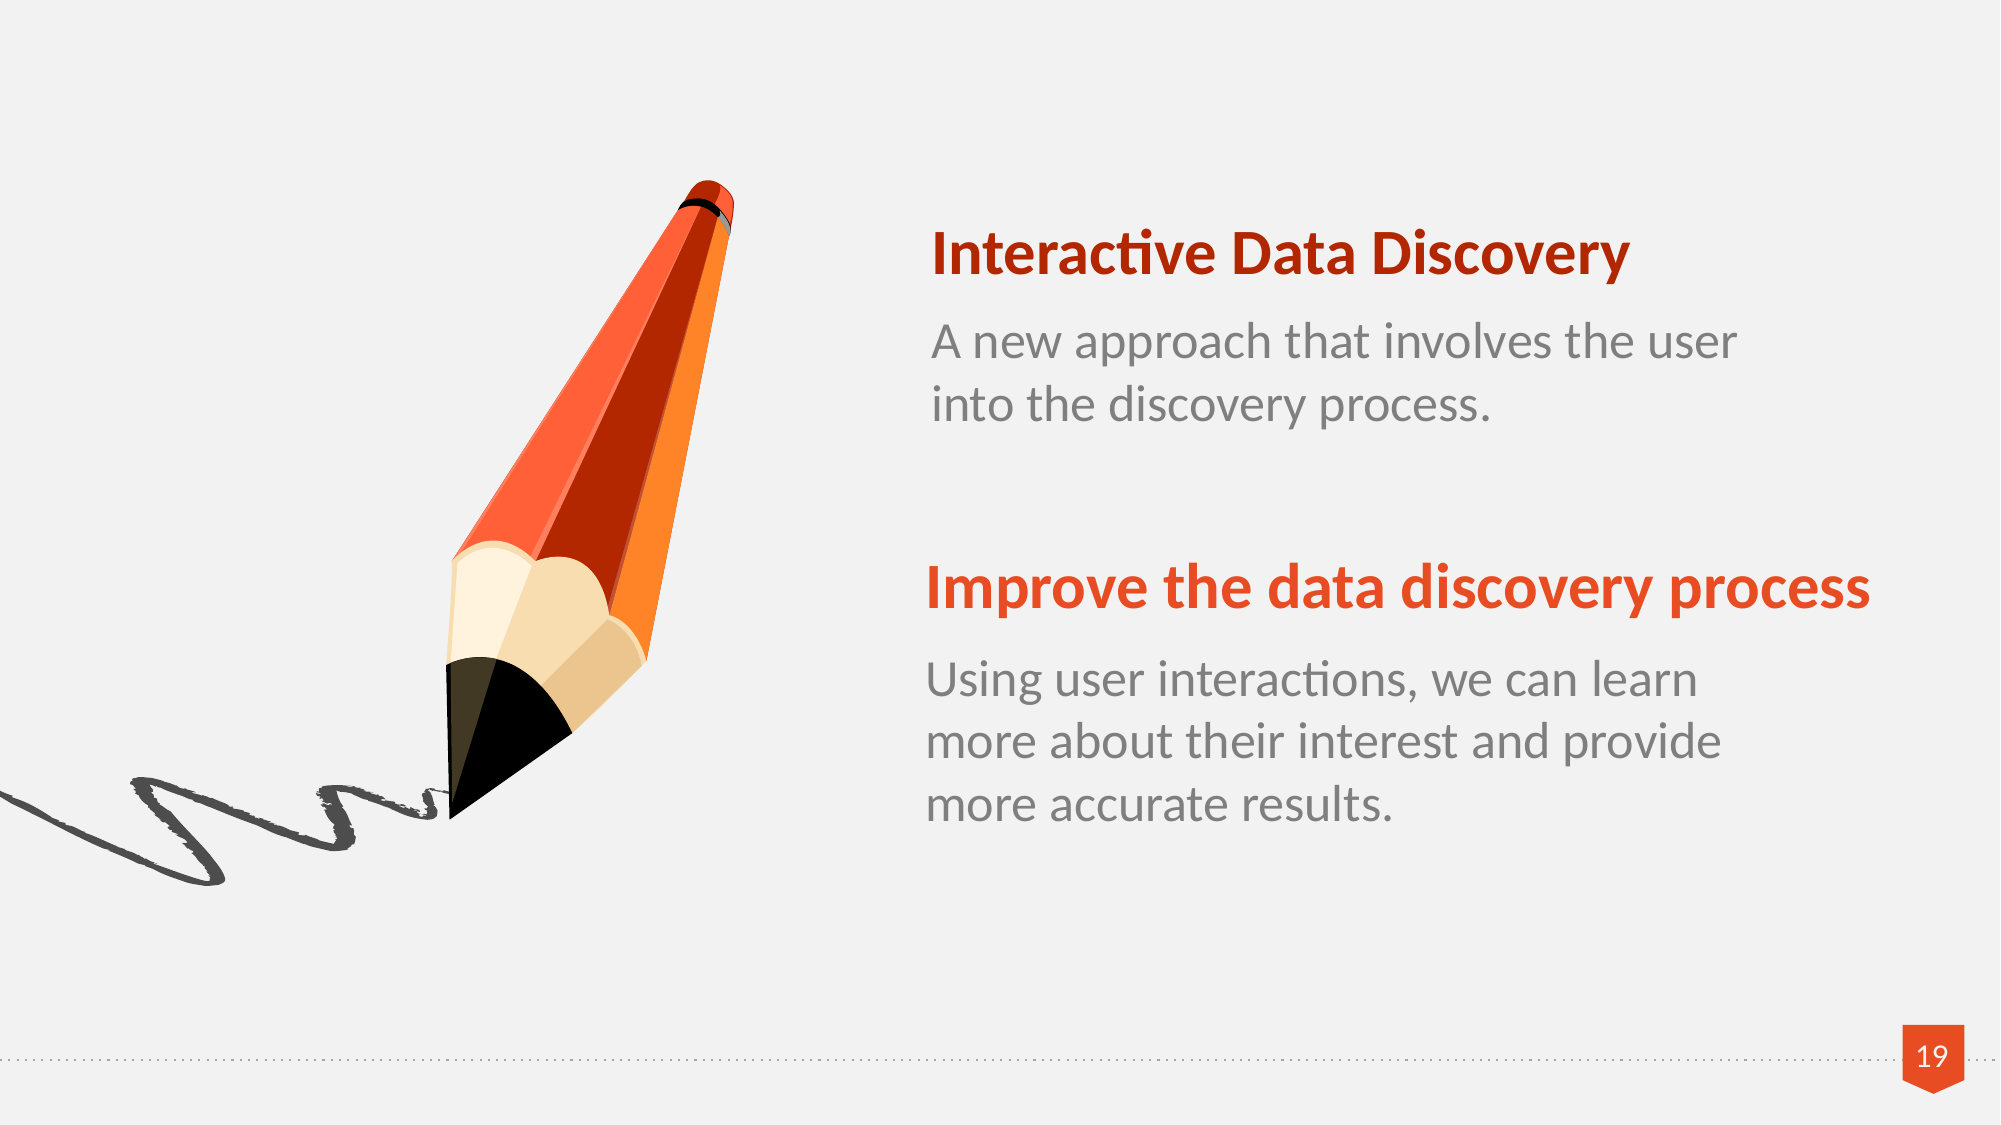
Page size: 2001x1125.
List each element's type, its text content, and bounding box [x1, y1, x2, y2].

text_box A new approach that involves the user into the discovery process. [916, 298, 1812, 412]
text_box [1887, 1024, 1977, 1095]
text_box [0, 283, 838, 966]
text_box Improve the data discovery process [910, 536, 1900, 606]
text_box Using user interactions, we can learn more about their interest and provide more accurate results. [910, 636, 1747, 837]
text_box Interactive Data Discovery [916, 202, 1860, 272]
